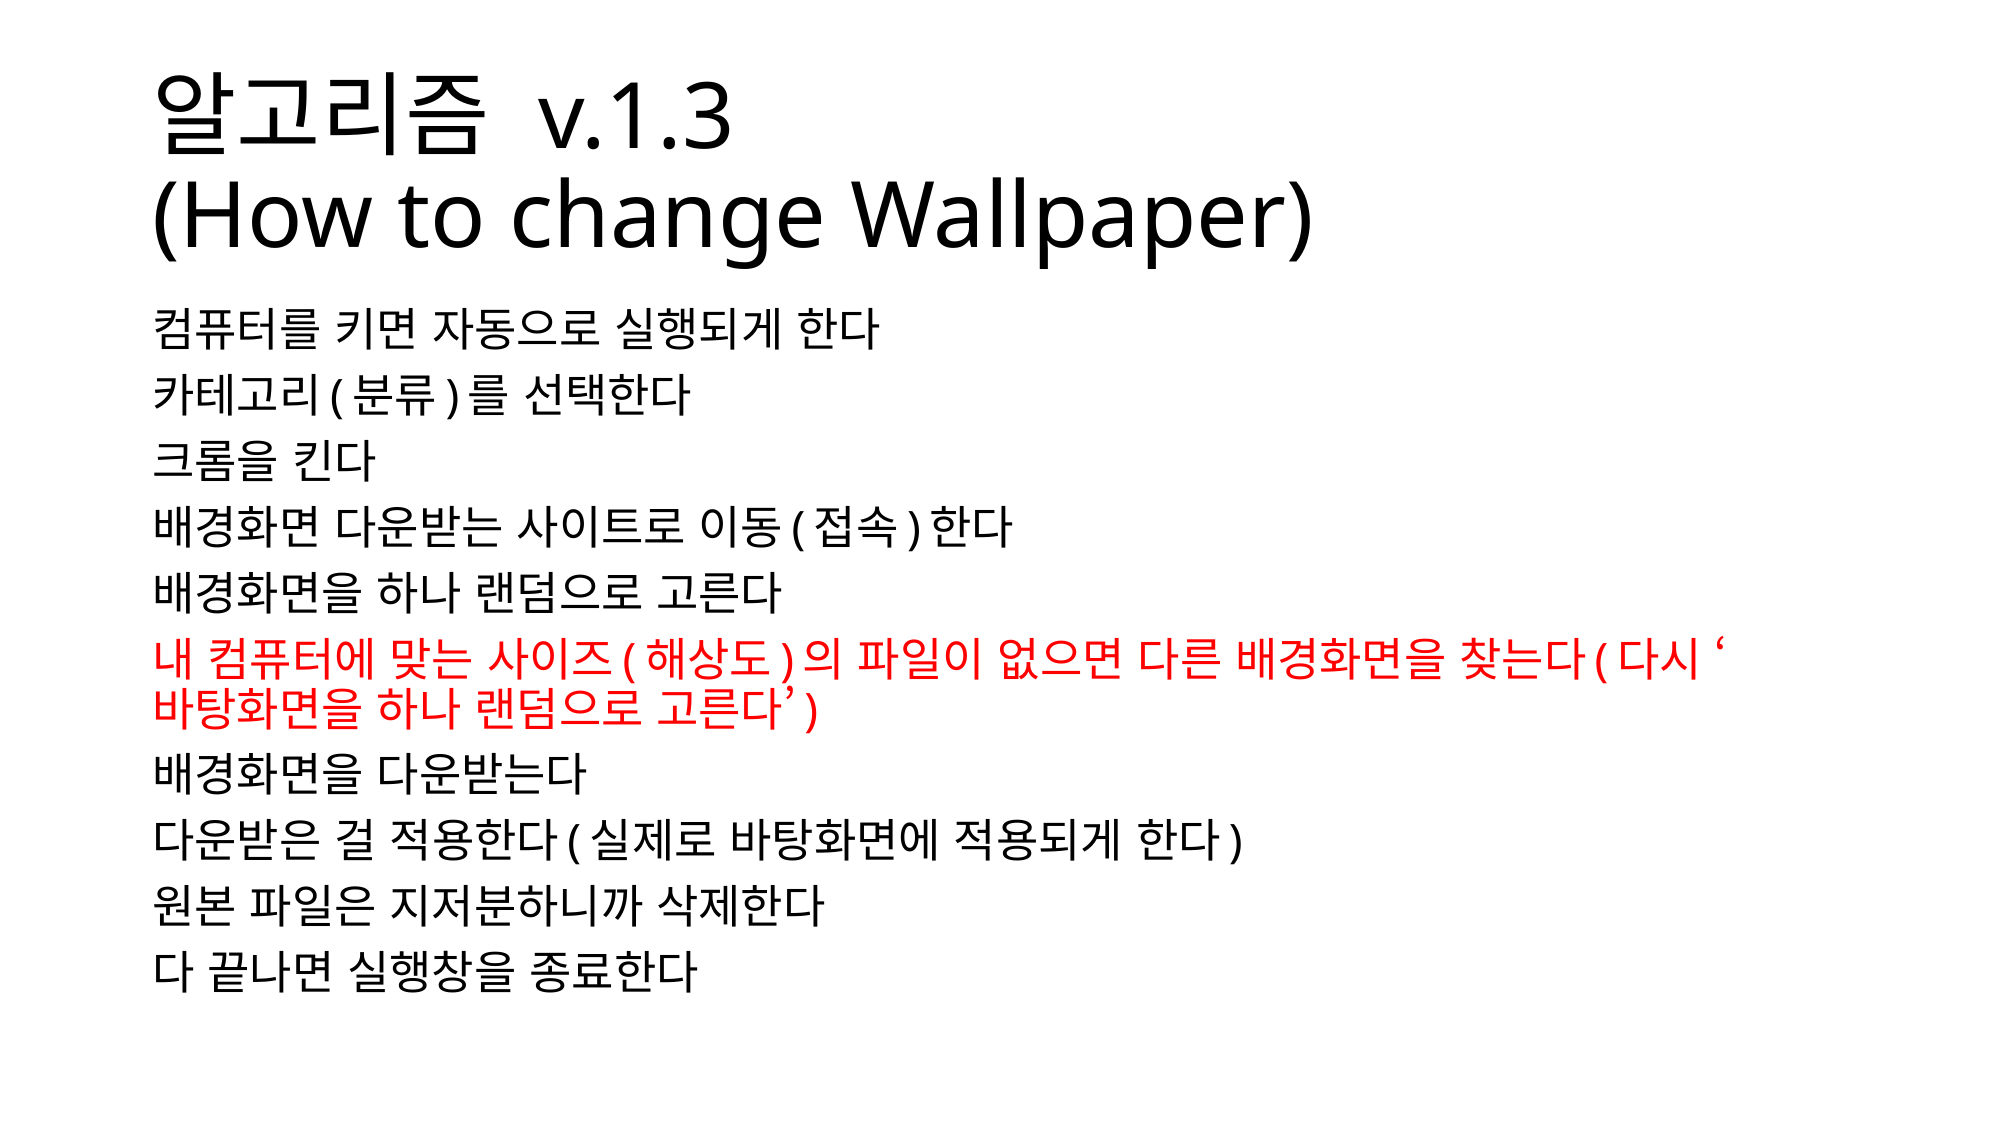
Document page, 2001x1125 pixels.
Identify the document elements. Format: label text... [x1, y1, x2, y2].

title 알고리즘 v.1.3 (How to change Wallpaper) [137, 59, 1863, 278]
list 컴퓨터를 키면 자동으로 실행되게 한다 카테고리(분류)를 선택한다 크롬을 킨다 배경화면 다운받는 사이트로 이동(접속)한다 배경화면을 하나 랜덤으로 고른다 내 컴퓨터에 맞는 사이즈(해상도)의 파일이 없으면 다른 배경화면을 찾는다(다시 ‘바탕화면을 하나 랜덤으로 고른다’) 배경화면을 다운받는다 다운받은 걸 적용한다(실제로 바탕화면에 적용되게 한다) 원본 파일은 지저분하니까 삭제한다 다 끝나면 실행창을 종료한다 [137, 299, 1863, 1014]
